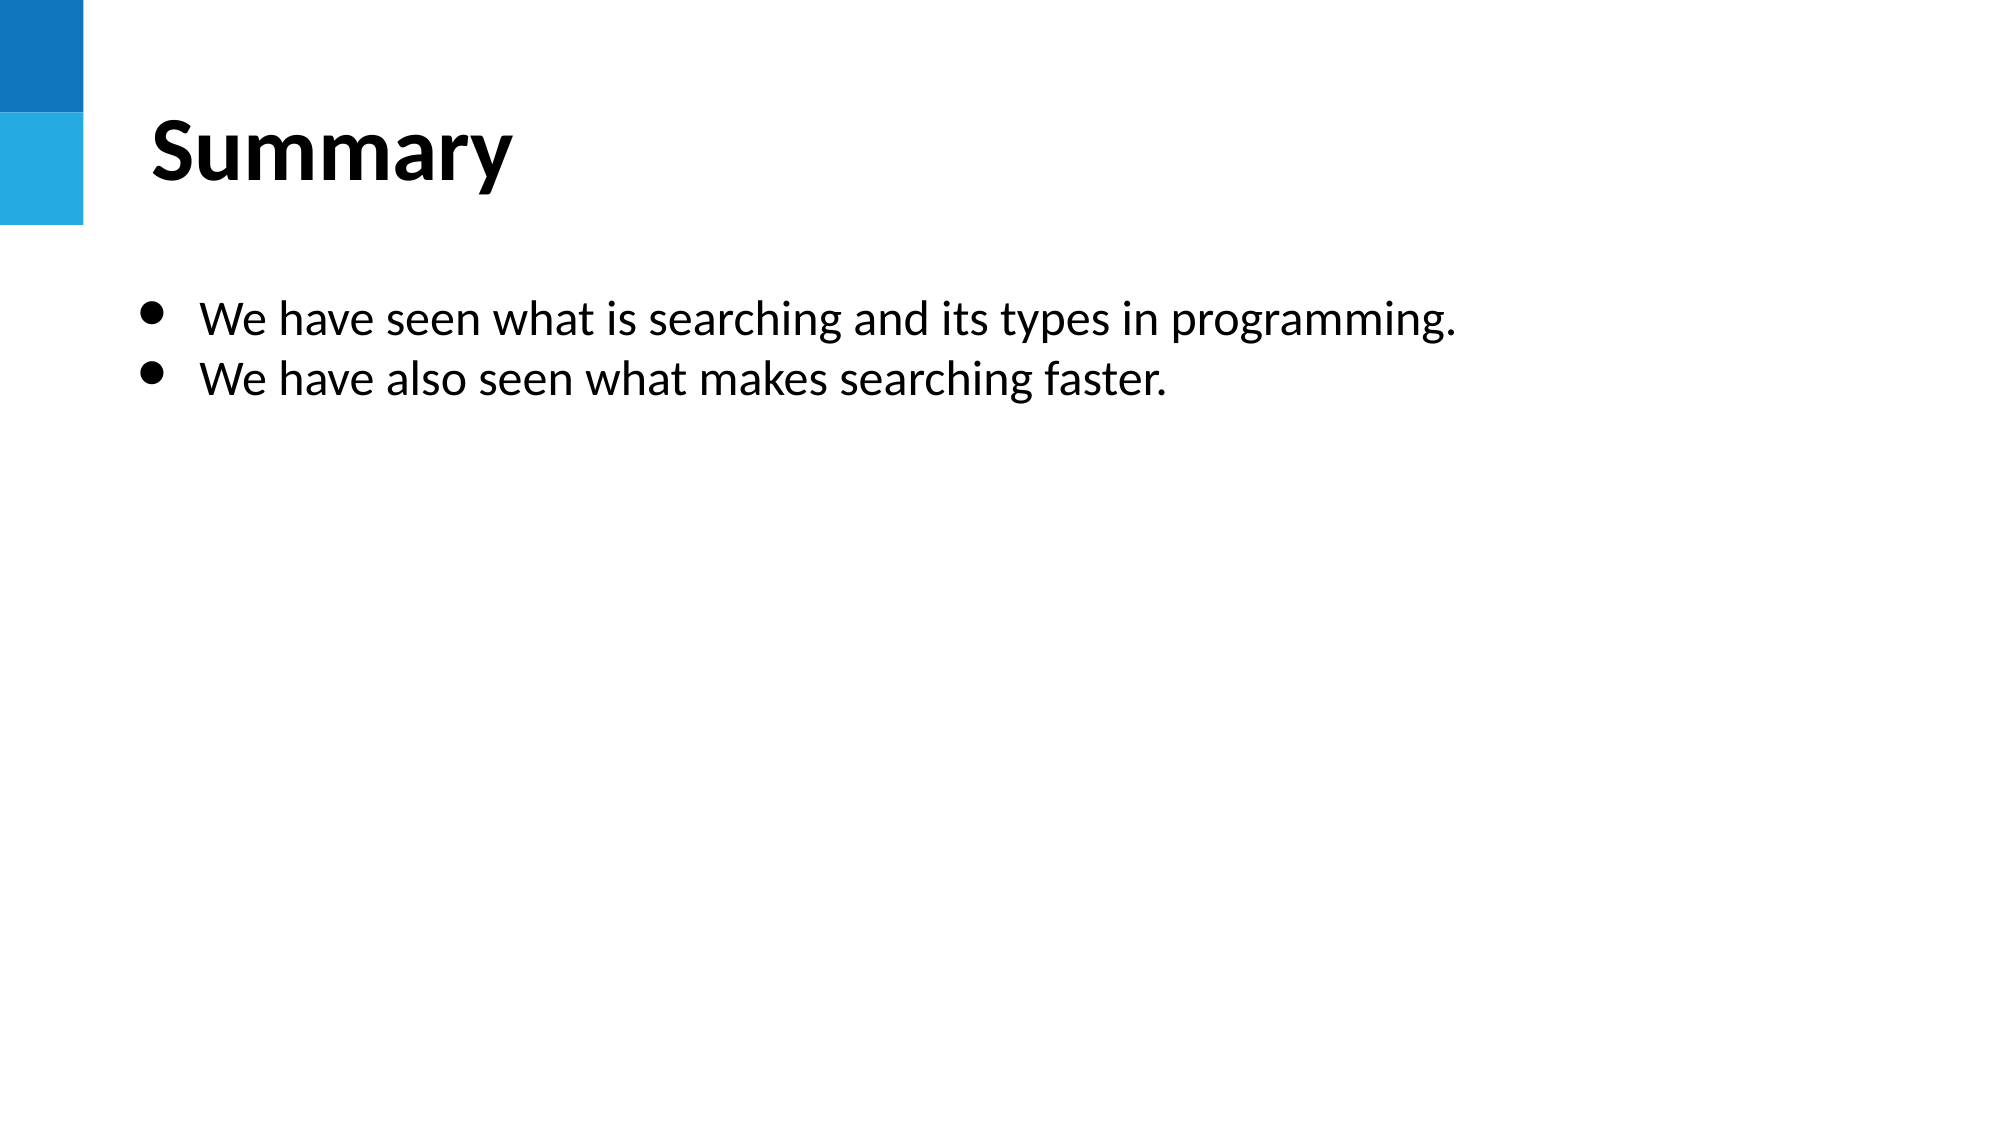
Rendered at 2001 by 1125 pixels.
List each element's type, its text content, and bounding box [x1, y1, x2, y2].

title Summary [136, 23, 1837, 265]
subtitle We have seen what is searching and its types in programming. We have also seen what makes searching faster. [109, 277, 1510, 660]
